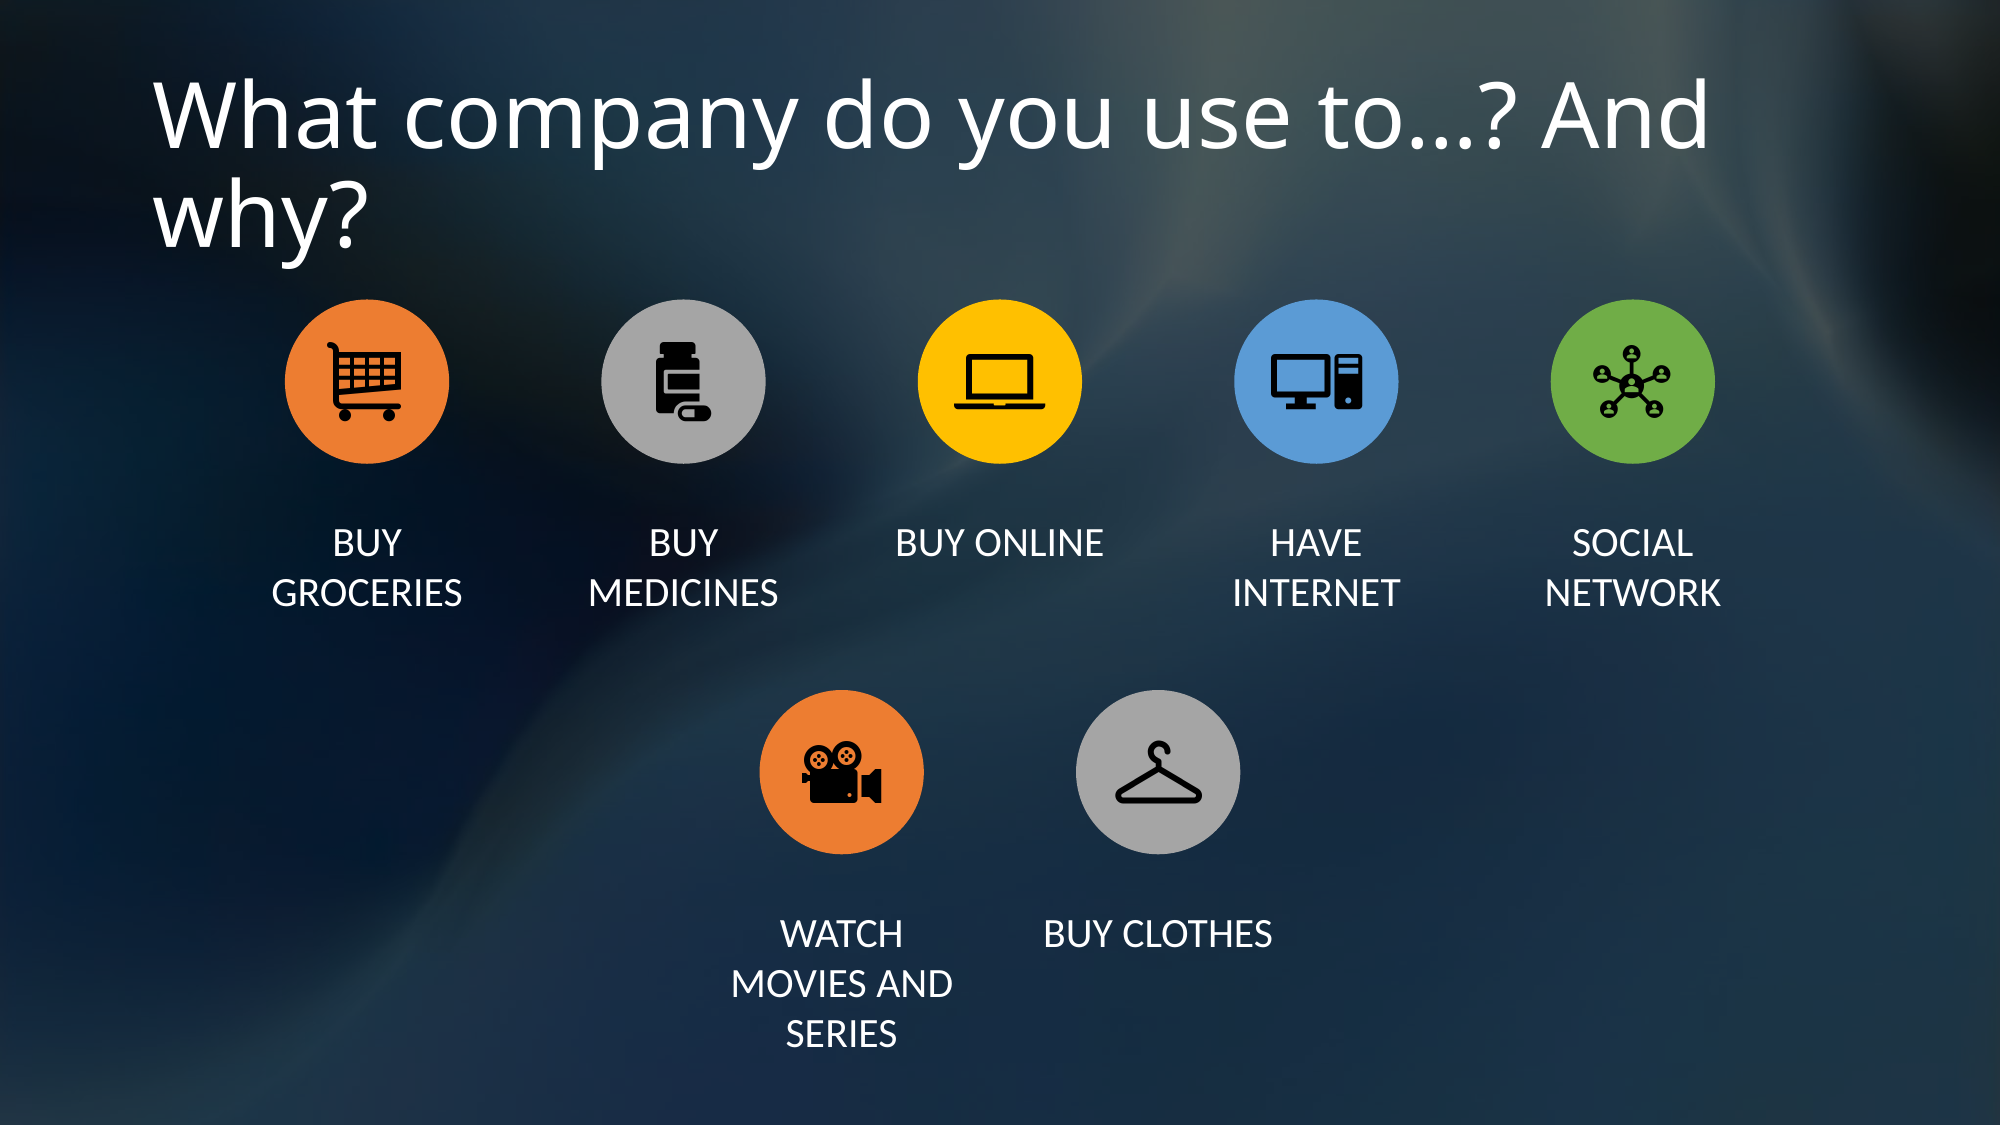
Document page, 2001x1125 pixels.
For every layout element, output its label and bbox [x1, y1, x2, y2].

list [137, 299, 1863, 1014]
picture [0, 0, 2000, 1125]
